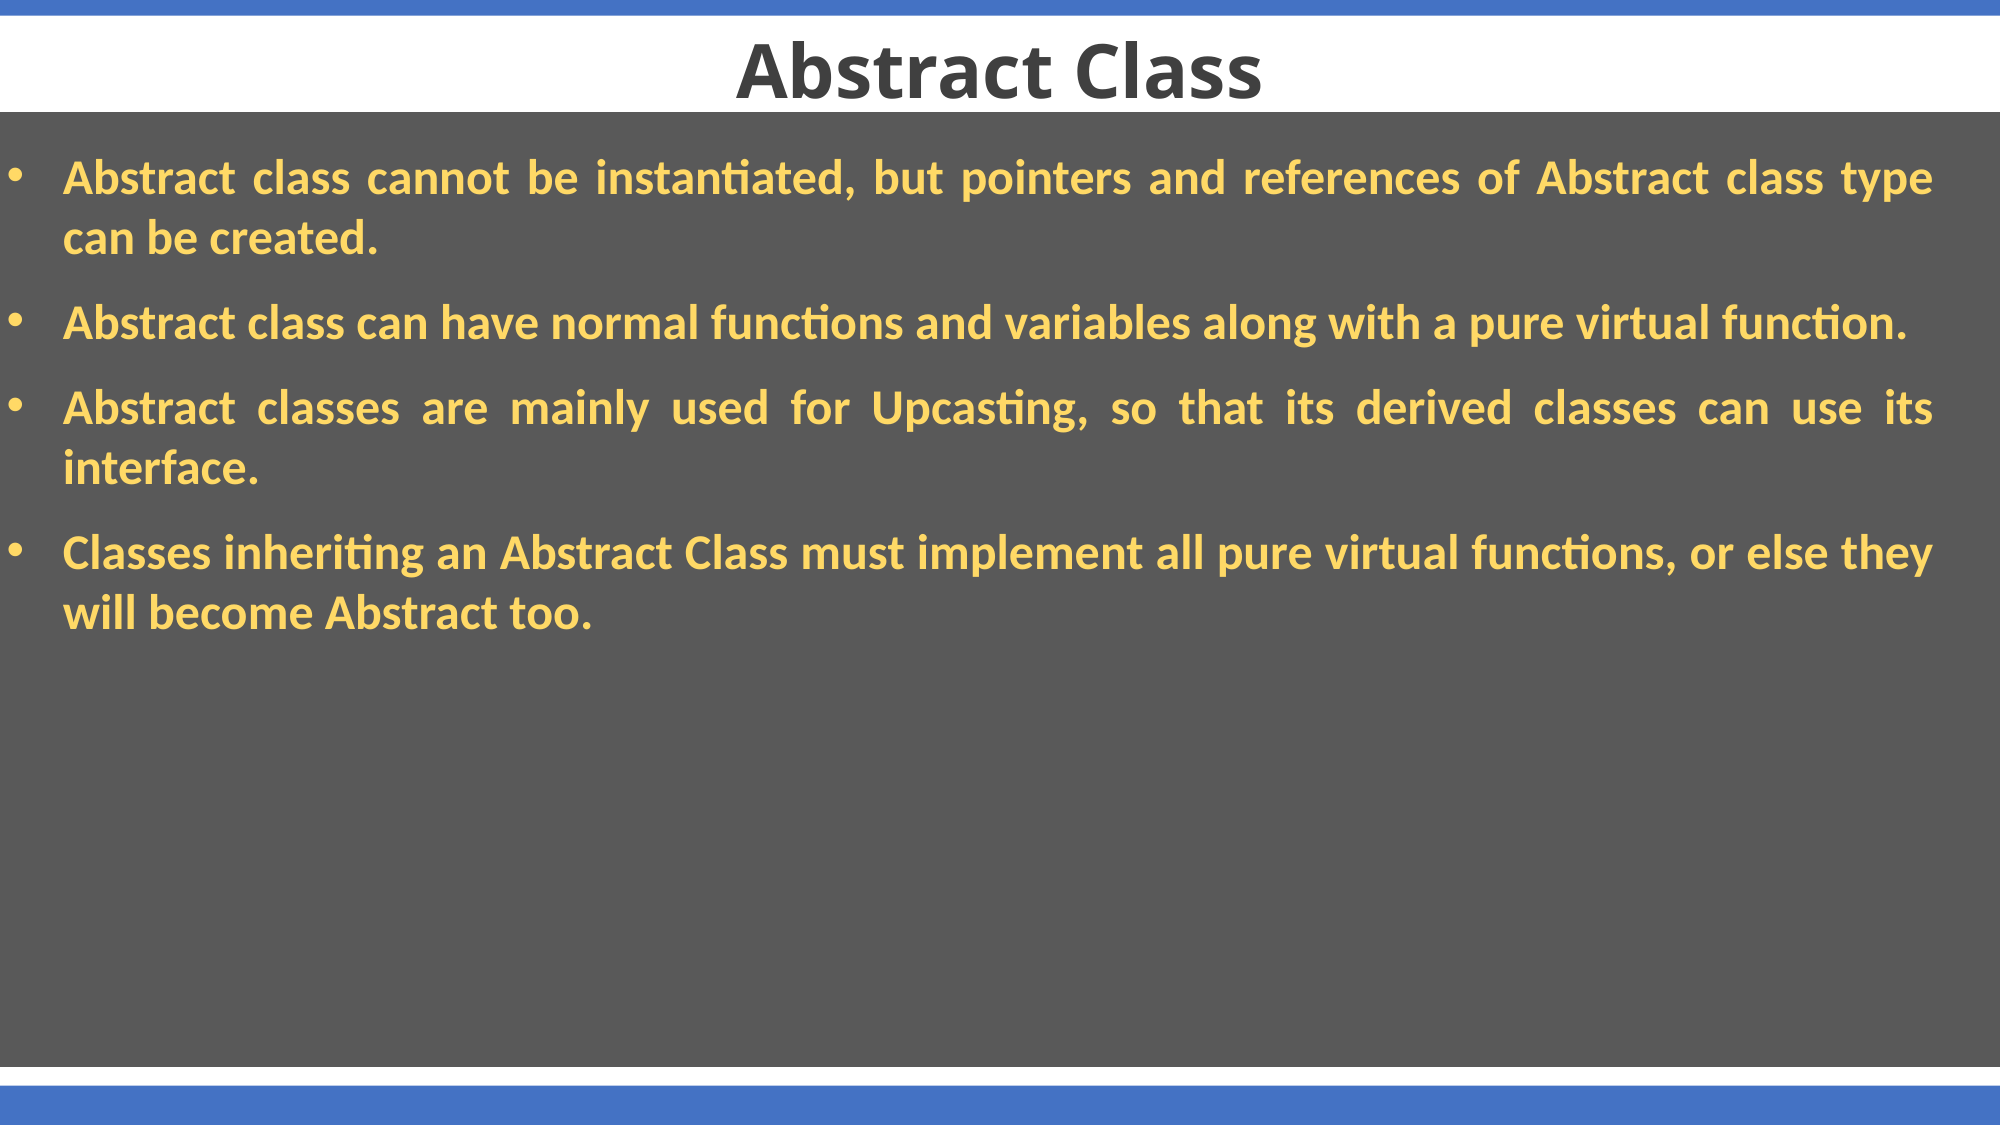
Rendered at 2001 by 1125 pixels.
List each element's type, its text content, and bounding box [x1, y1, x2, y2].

list Abstract Class [0, 11, 2000, 111]
picture [0, 111, 2000, 1067]
